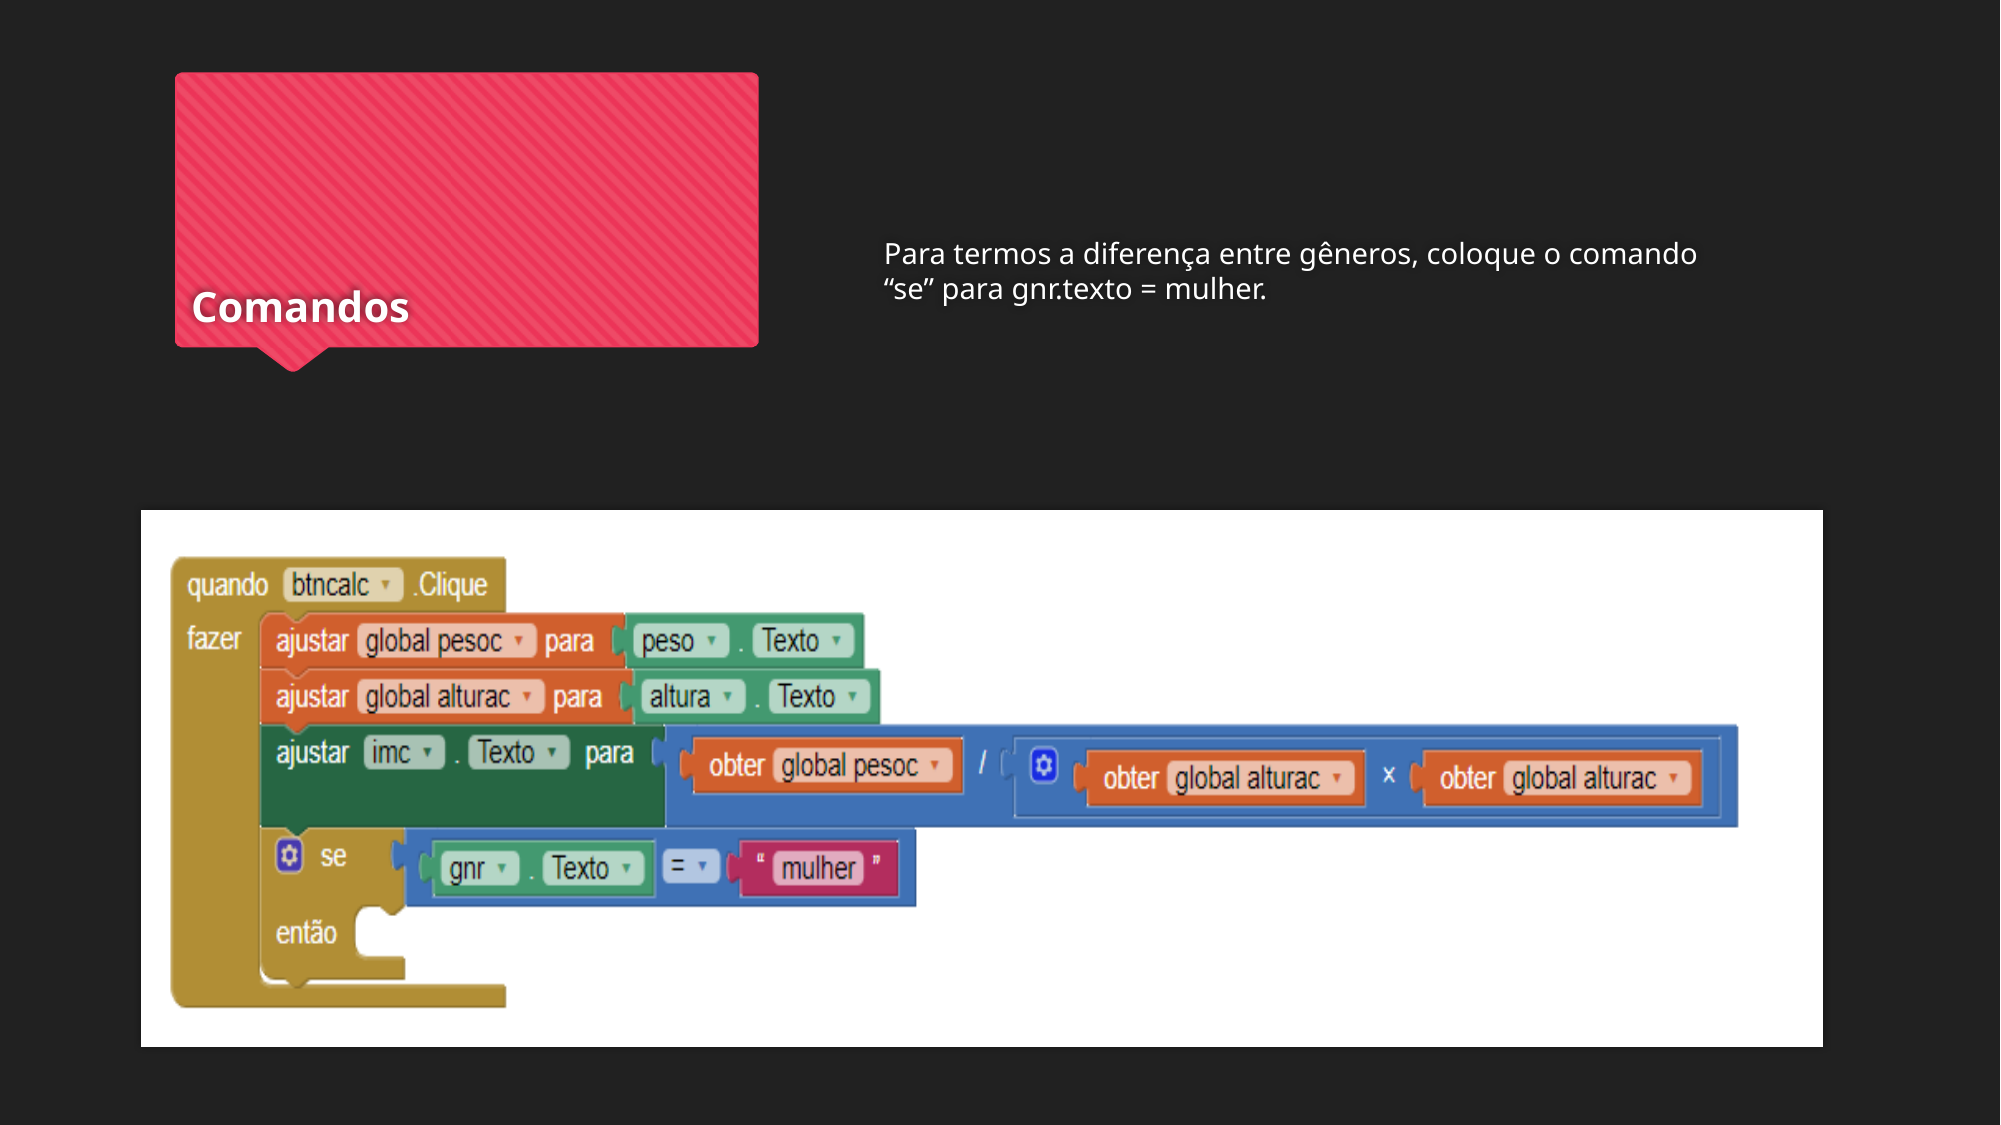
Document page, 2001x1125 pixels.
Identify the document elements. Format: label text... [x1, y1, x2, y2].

list Para termos a diferença entre gêneros, coloque o comando “se” para gnr.texto = mulher. [868, 93, 1744, 449]
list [141, 510, 1823, 1047]
title Comandos [176, 73, 758, 339]
